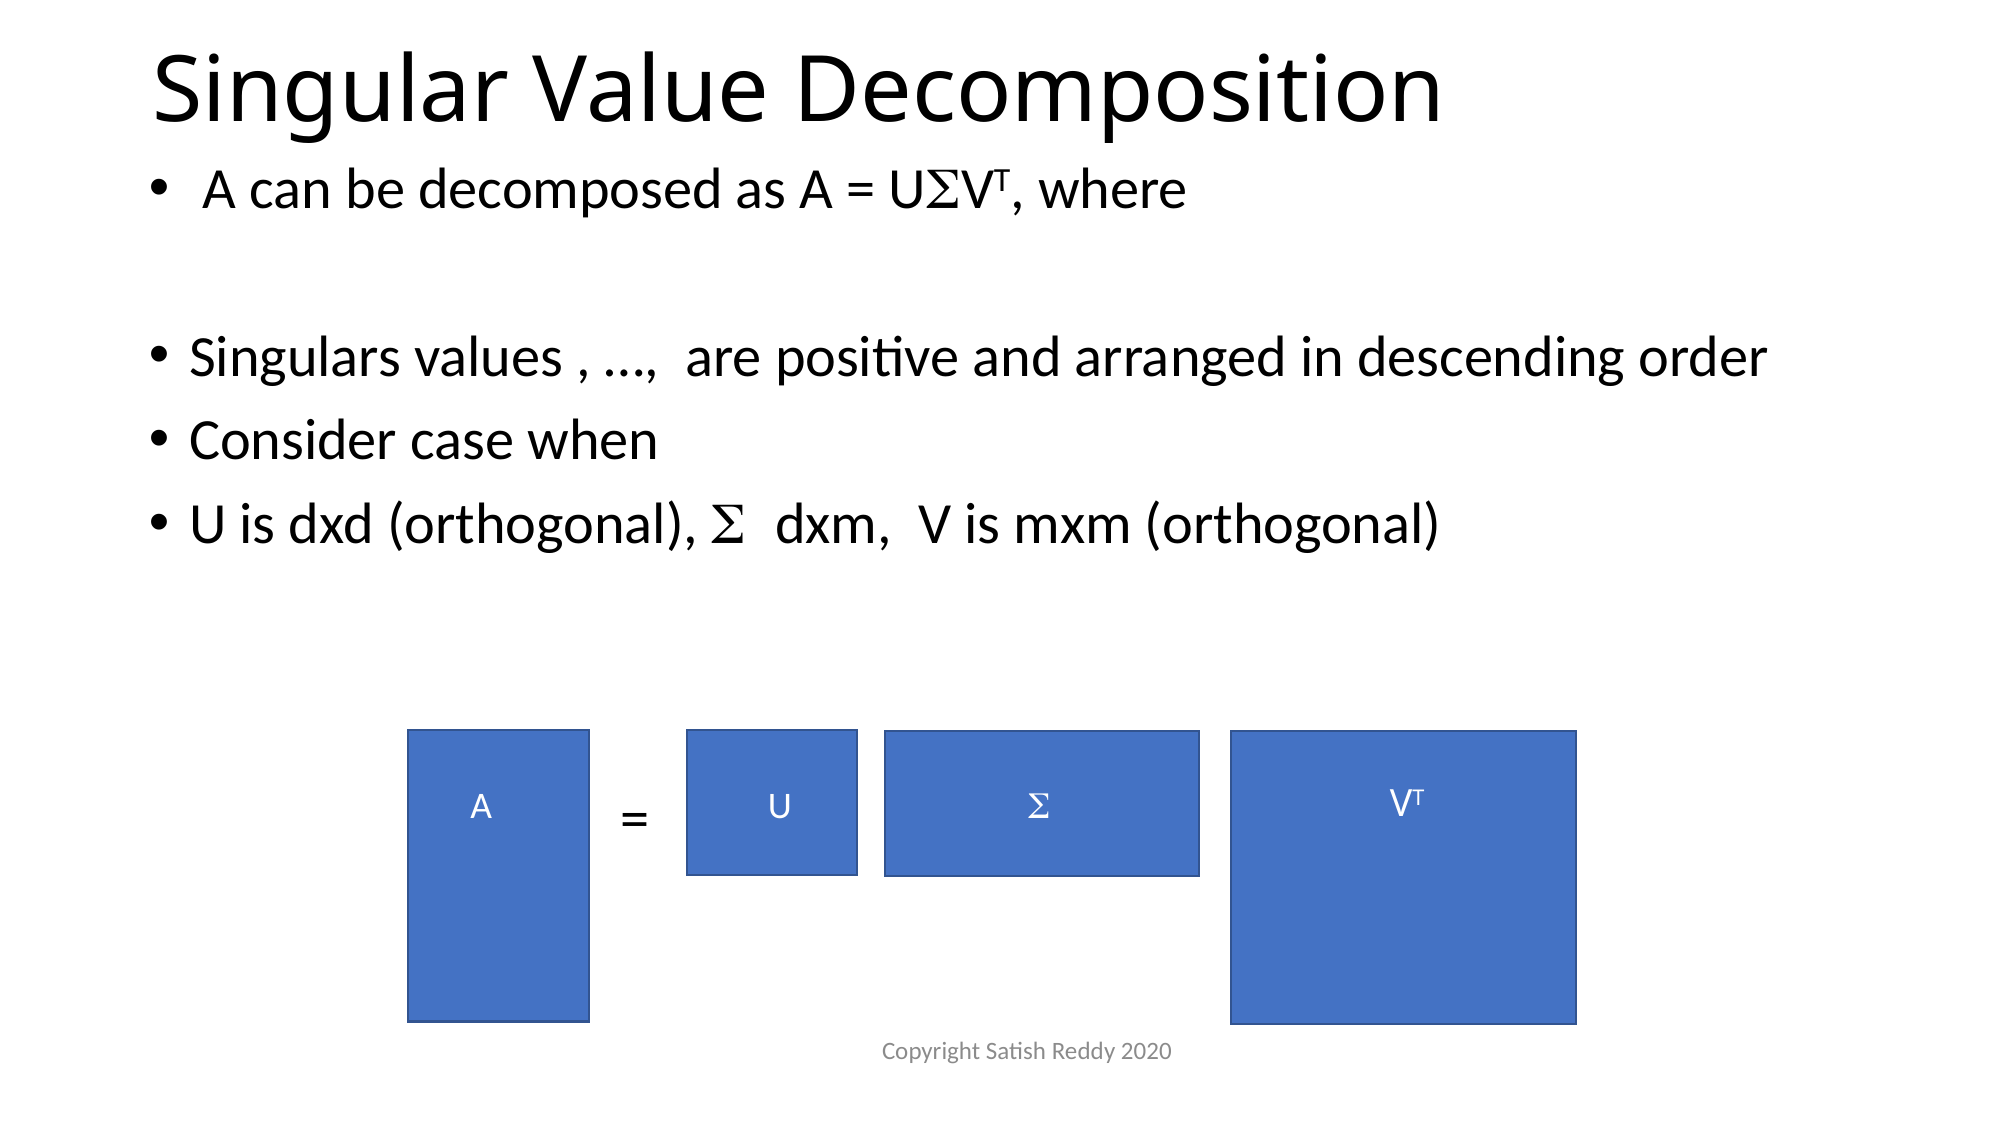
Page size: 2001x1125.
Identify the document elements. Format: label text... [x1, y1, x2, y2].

footer Copyright Satish Reddy 2020 [515, 1024, 1539, 1080]
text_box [408, 730, 1576, 1024]
text_box A [490, 443, 542, 504]
title Singular Value Decomposition [137, 18, 1863, 164]
